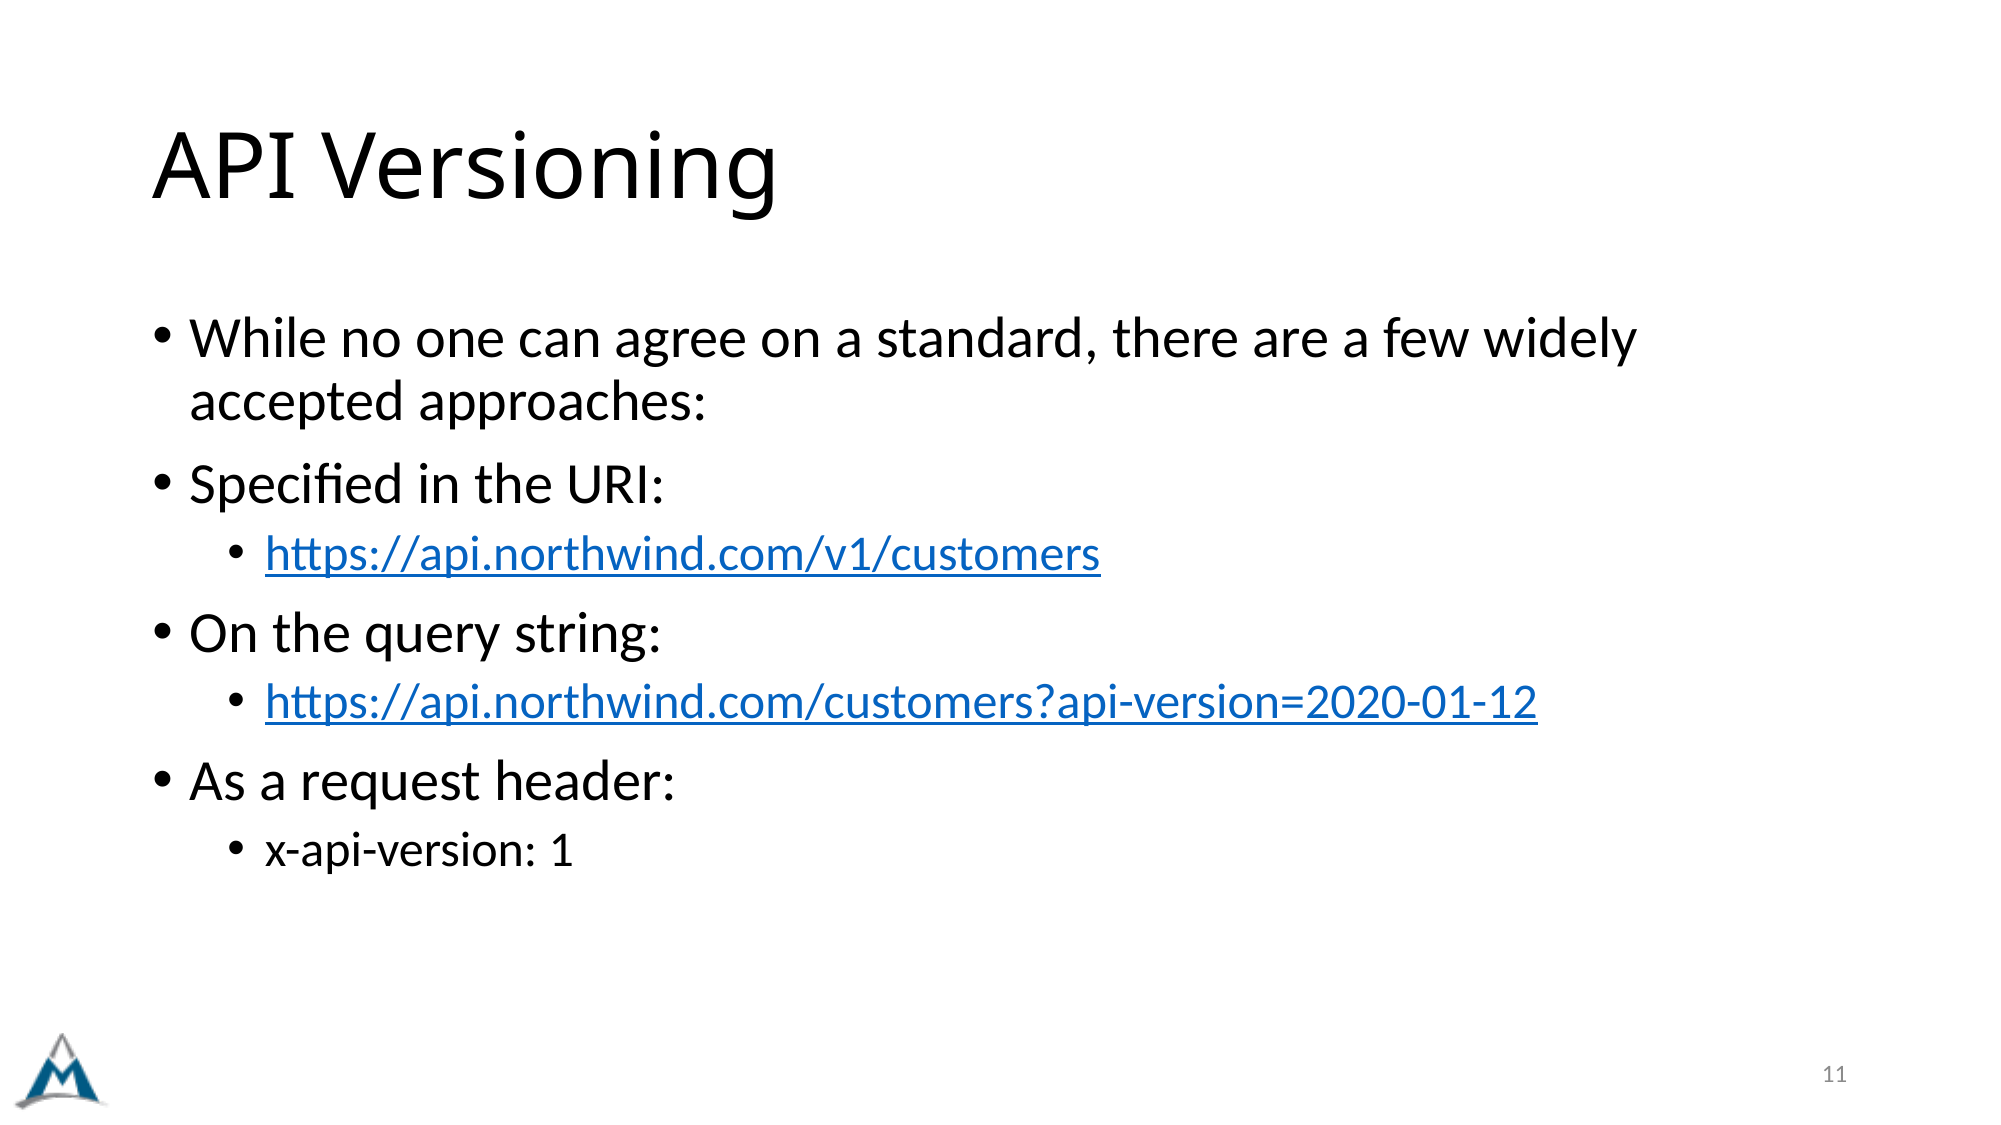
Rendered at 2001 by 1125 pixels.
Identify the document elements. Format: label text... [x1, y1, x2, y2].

picture [12, 1033, 112, 1112]
list While no one can agree on a standard, there are a few widely accepted approaches: Specified in the URI: https://api.northwind.com/v1/customers On the query string: https://api.northwind.com/customers?api-version=2020-01-12 As a request header: x-api-version: 1 [137, 299, 1863, 1014]
slide_number 11 [1412, 1042, 1863, 1103]
title API Versioning [137, 59, 1863, 278]
